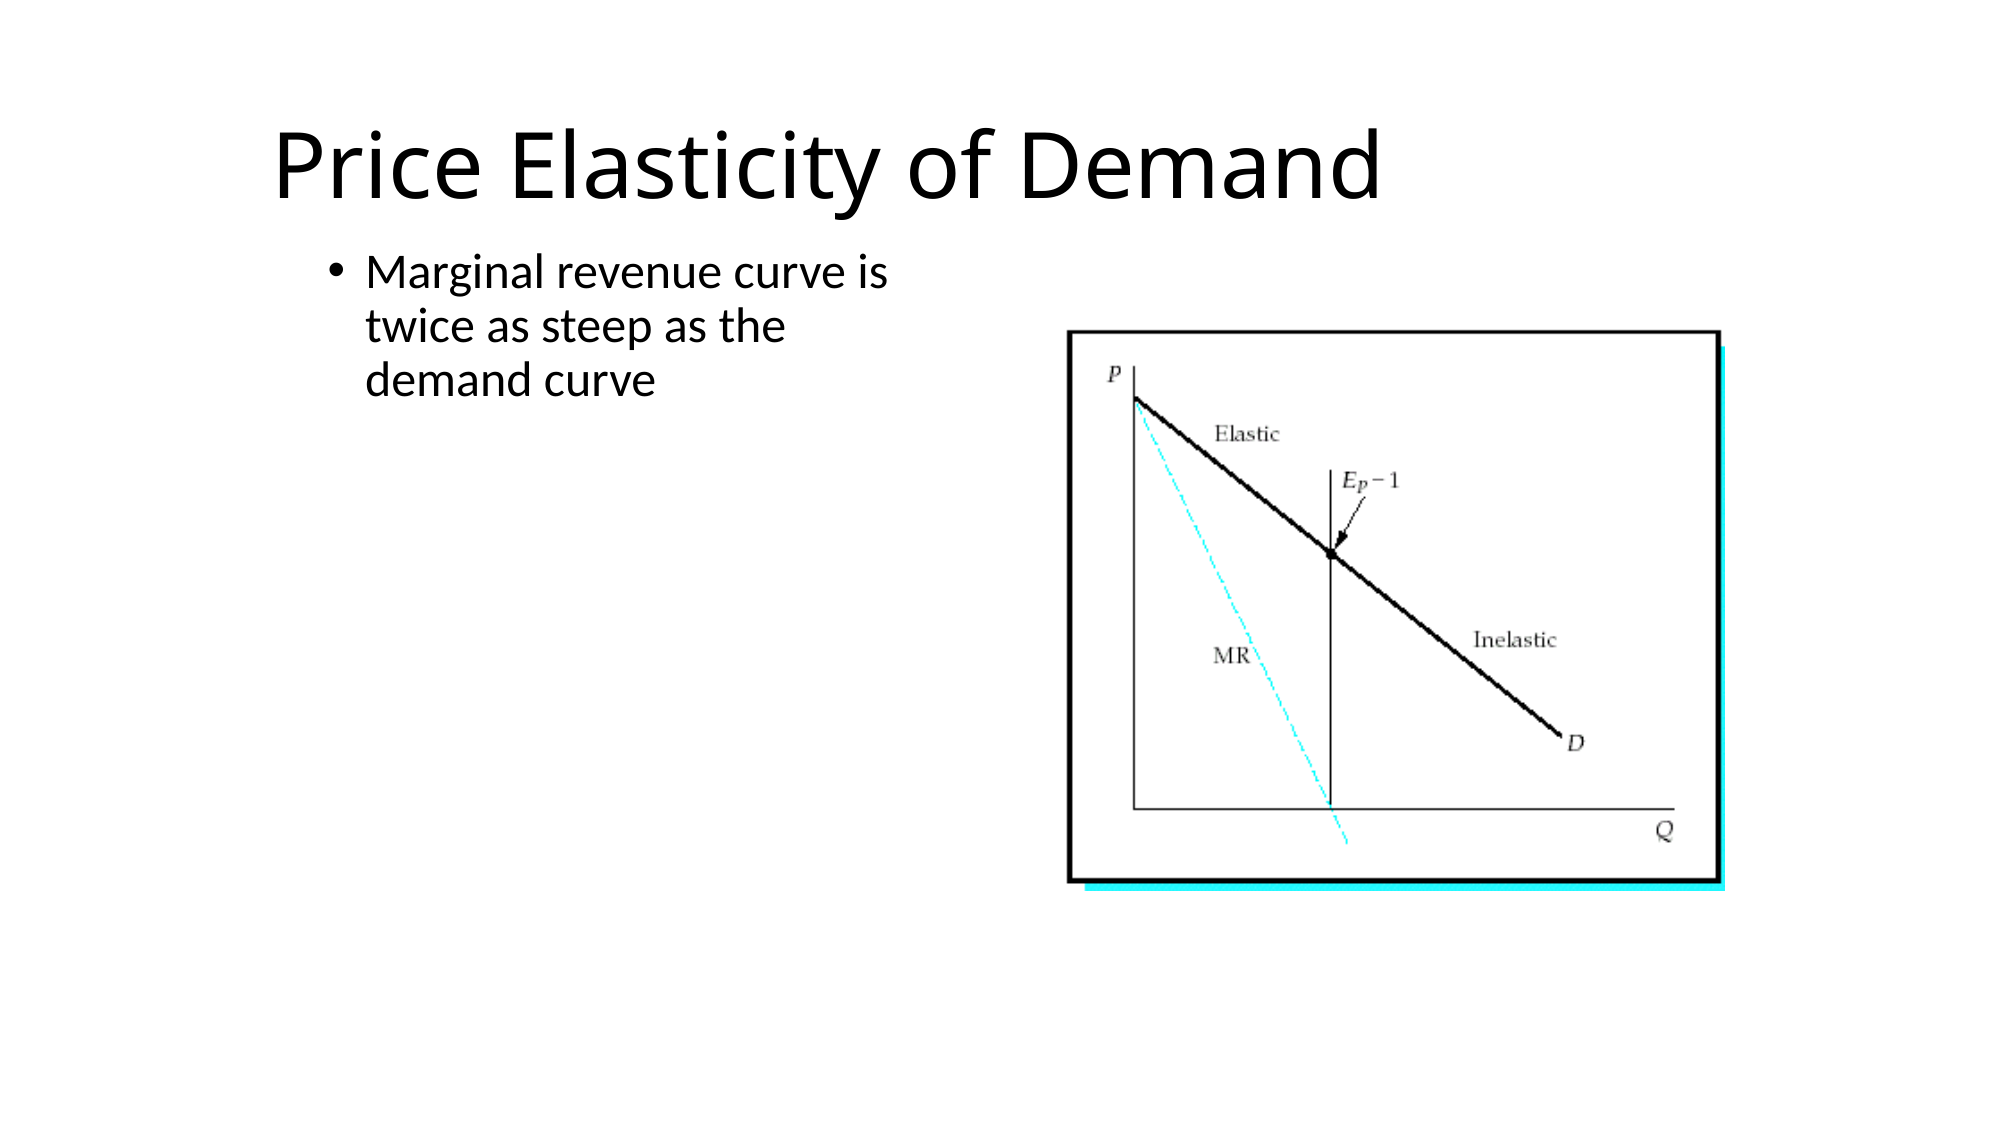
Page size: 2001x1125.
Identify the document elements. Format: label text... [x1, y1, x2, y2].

list Marginal revenue curve is twice as steep as the demand curve [312, 237, 975, 1000]
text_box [1062, 237, 1725, 981]
title Price Elasticity of Demand [137, 59, 1863, 278]
